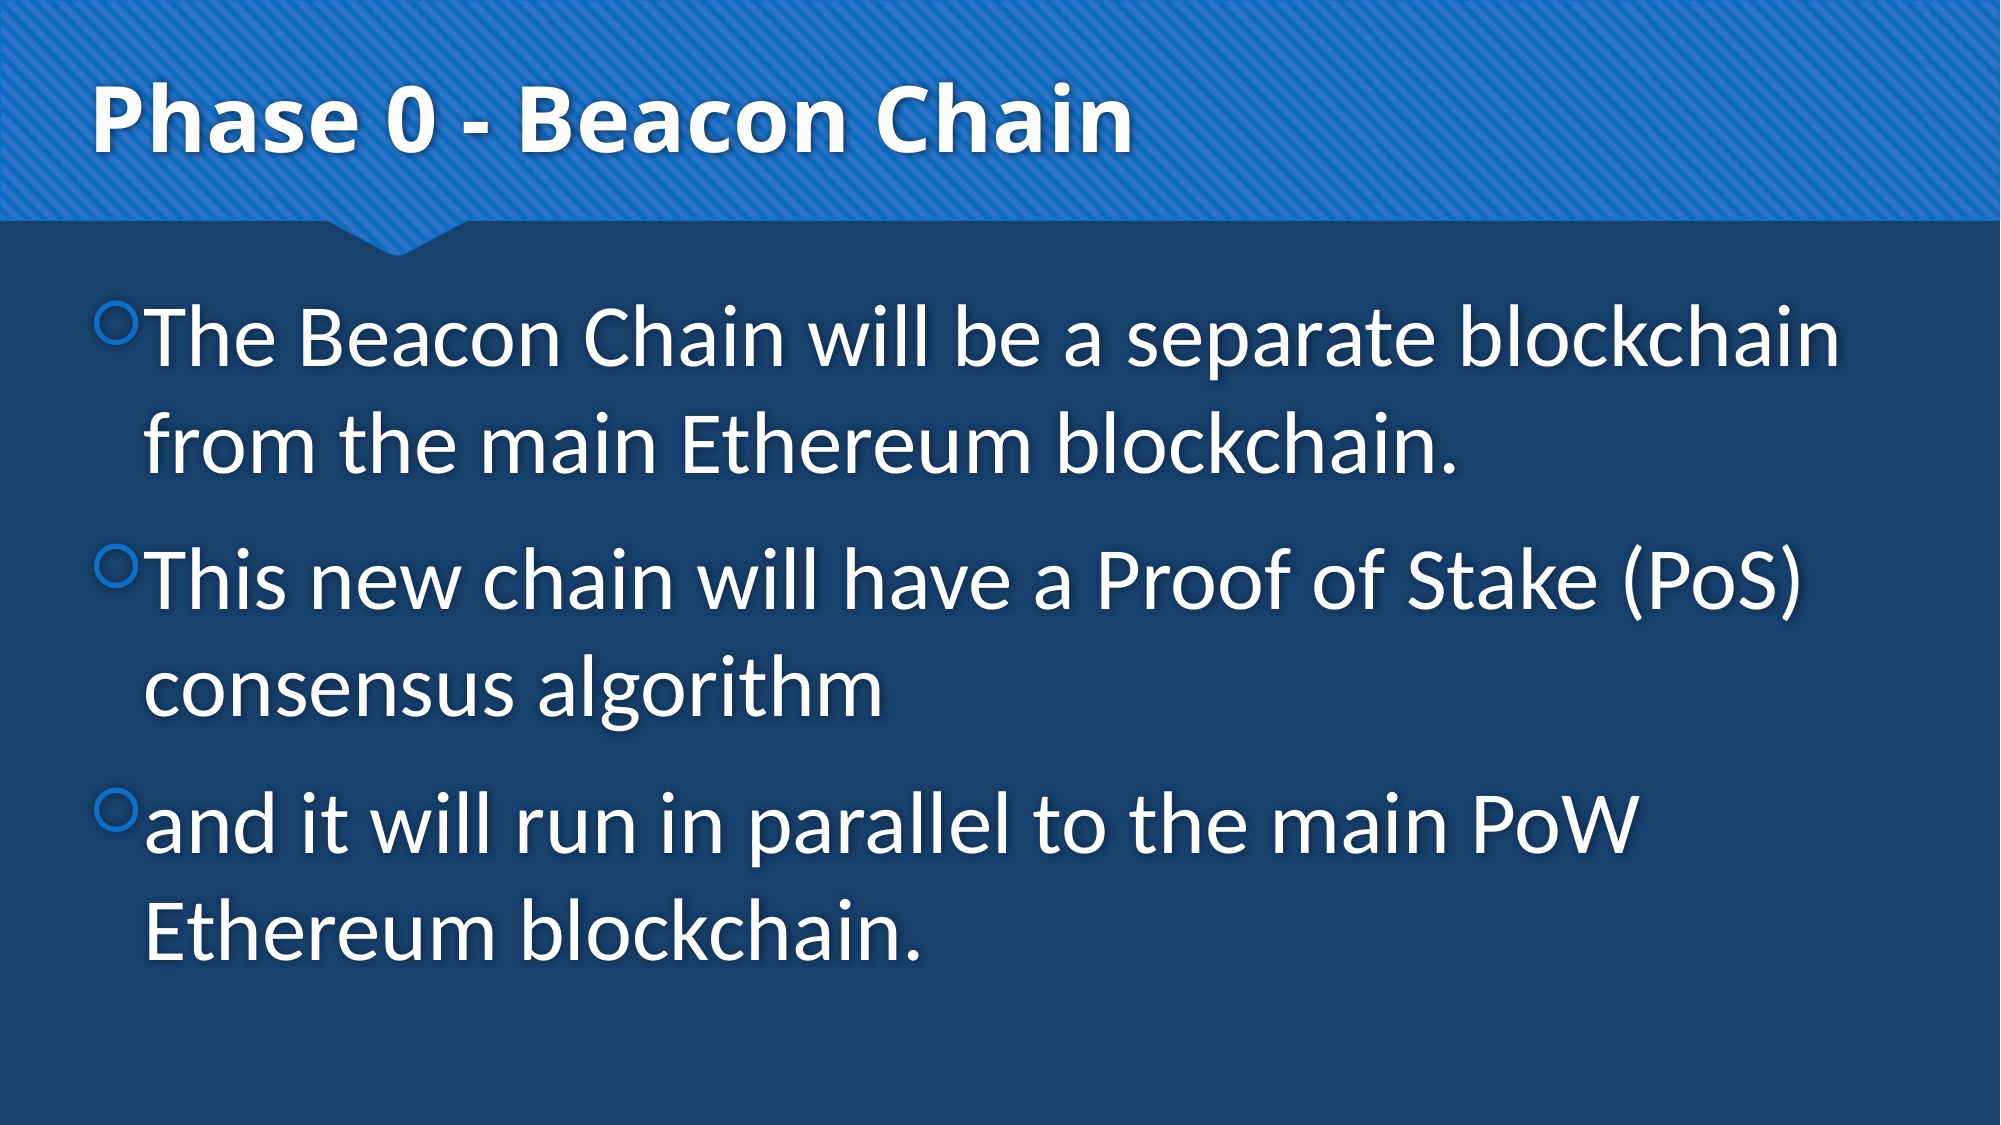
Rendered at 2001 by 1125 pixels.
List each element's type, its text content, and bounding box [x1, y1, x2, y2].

title Phase 0 - Beacon Chain [74, 19, 1926, 179]
list The Beacon Chain will be a separate blockchain from the main Ethereum blockchain. This new chain will have a Proof of Stake (PoS) consensus algorithm and it will run in parallel to the main PoW Ethereum blockchain. [74, 270, 1926, 990]
